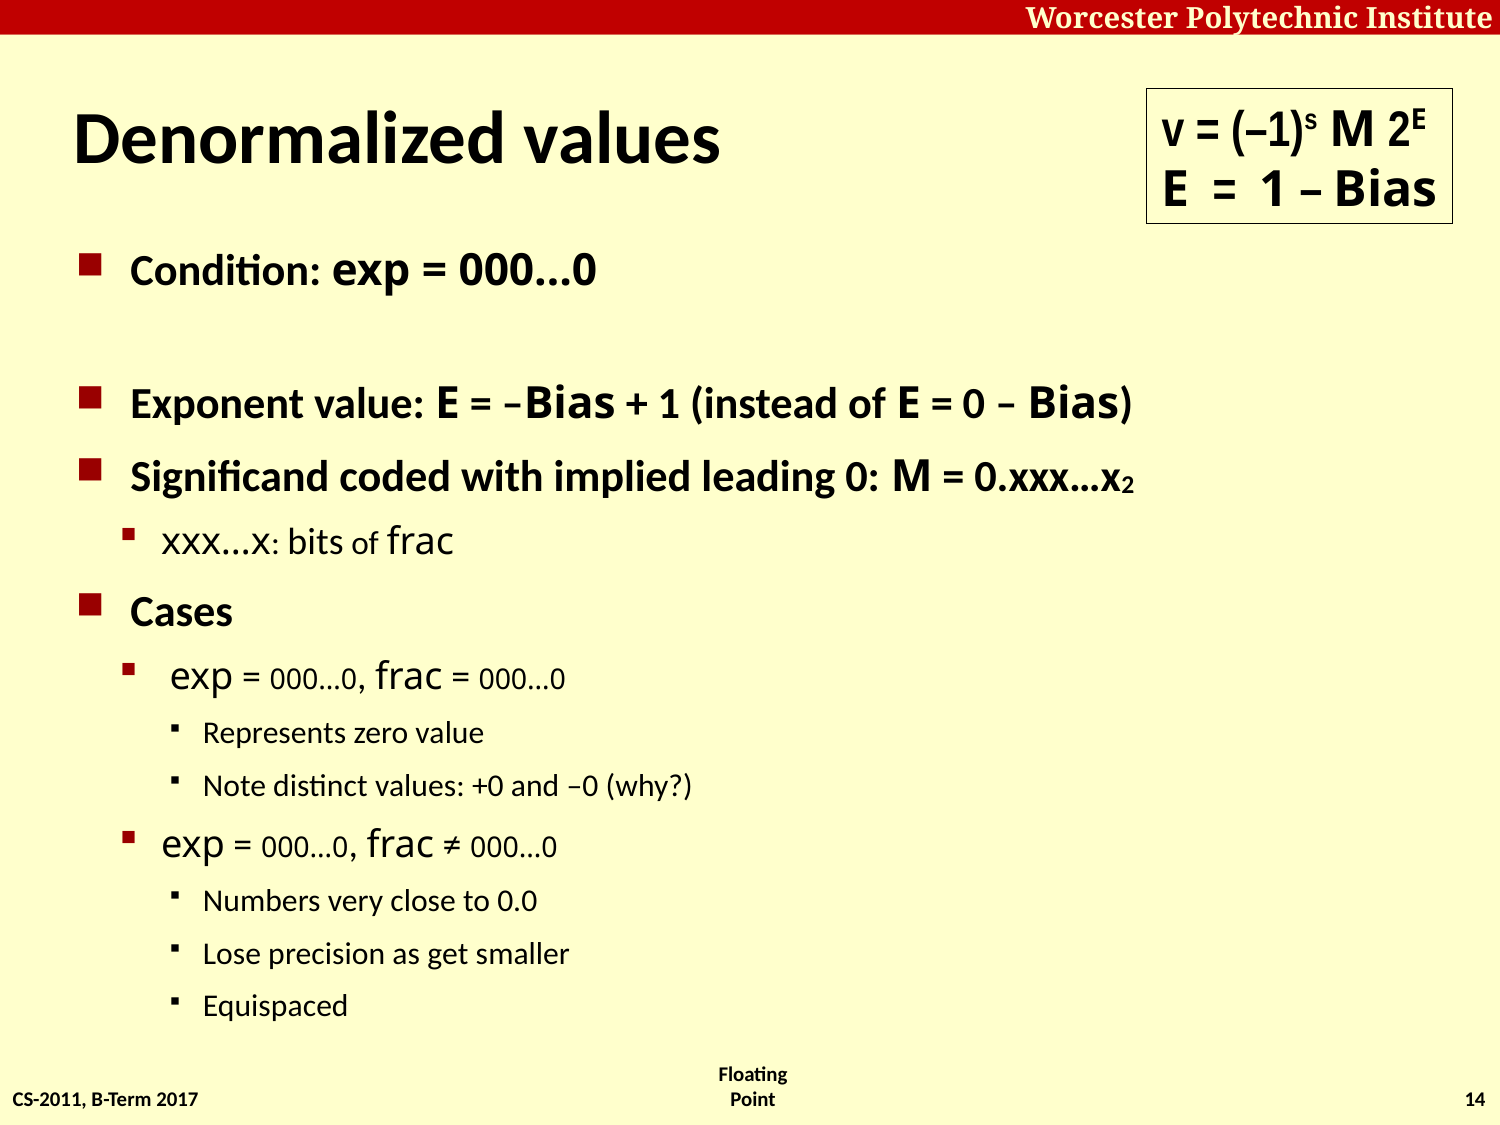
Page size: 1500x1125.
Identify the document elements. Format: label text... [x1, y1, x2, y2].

footer Floating Point [691, 1084, 809, 1111]
text_box v = (–1)s M 2E E = 1 – Bias [1146, 88, 1453, 224]
title Denormalized values [58, 71, 1305, 197]
slide_number CS-2011, B-Term 2017 [12, 1085, 205, 1111]
list Condition: exp = 000…0 Exponent value: E = –Bias + 1 (instead of E = 0 – Bias) Significand coded with implied leading 0: M = 0.xxx…x2 xxx…x: bits of frac Cases exp = 000…0, frac = 000…0 Represents zero value Note distinct values: +0 and –0 (why?) exp = 000…0, frac ≠ 000…0 Numbers very close to 0.0 Lose precision as get smaller Equispaced [64, 223, 1361, 1040]
slide_number 14 [1460, 1085, 1486, 1111]
